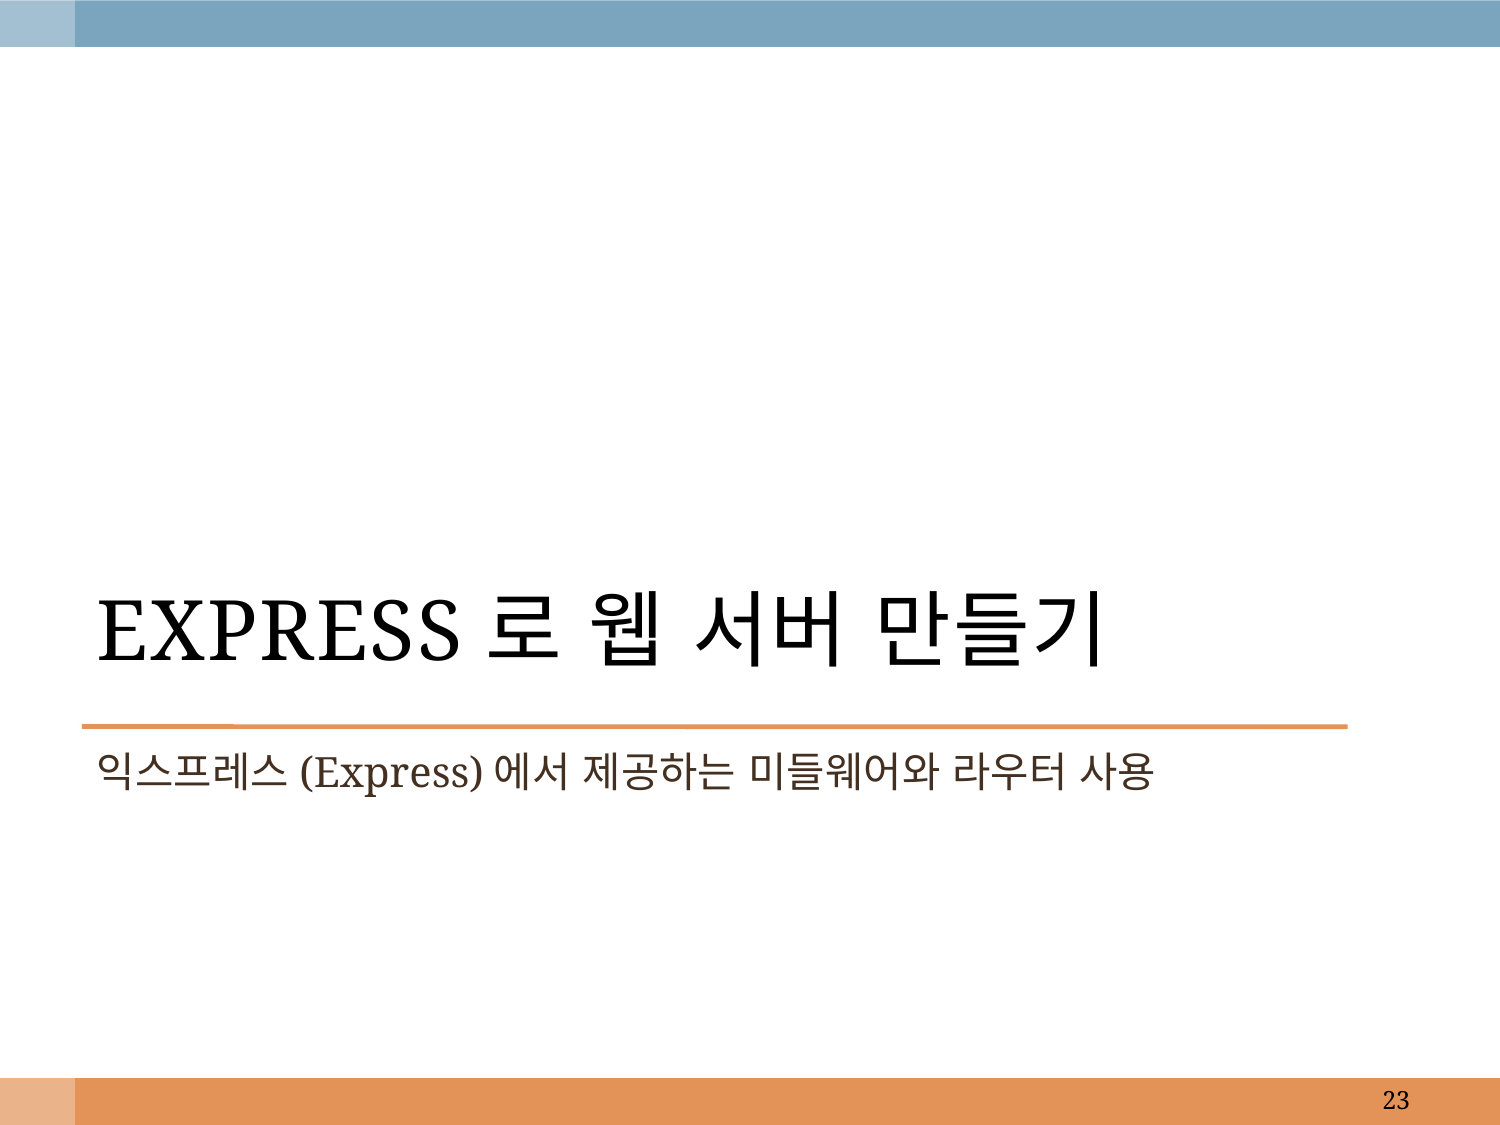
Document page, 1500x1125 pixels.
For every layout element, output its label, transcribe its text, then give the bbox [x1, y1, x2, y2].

title Express로 웹 서버 만들기 [82, 503, 1348, 738]
list 익스프레스(Express)에서 제공하는 미들웨어와 라우터 사용 [82, 738, 1348, 1008]
slide_number 23 [1074, 1078, 1425, 1125]
